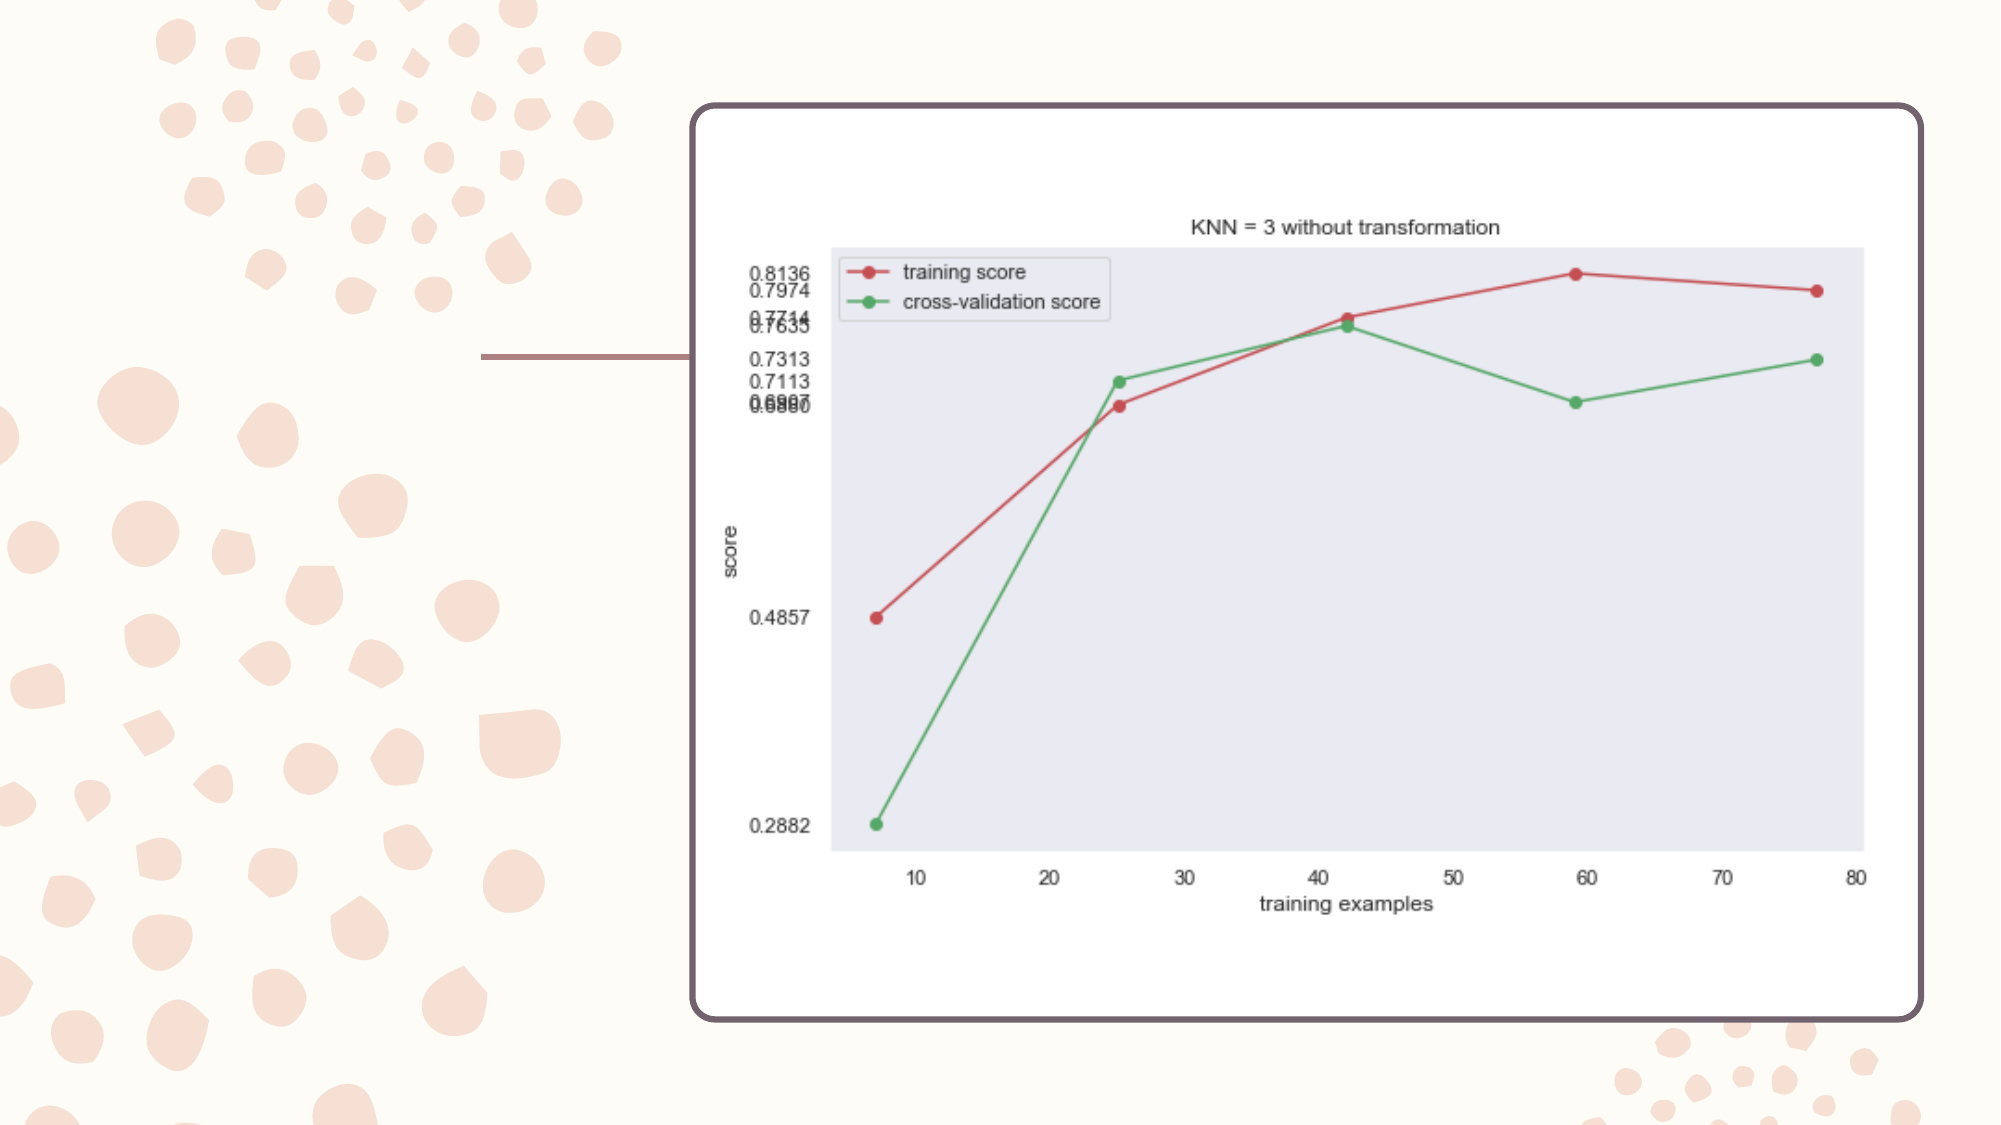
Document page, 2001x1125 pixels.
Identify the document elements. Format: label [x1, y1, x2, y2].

picture [709, 207, 1887, 928]
text_box [691, 104, 1922, 1021]
